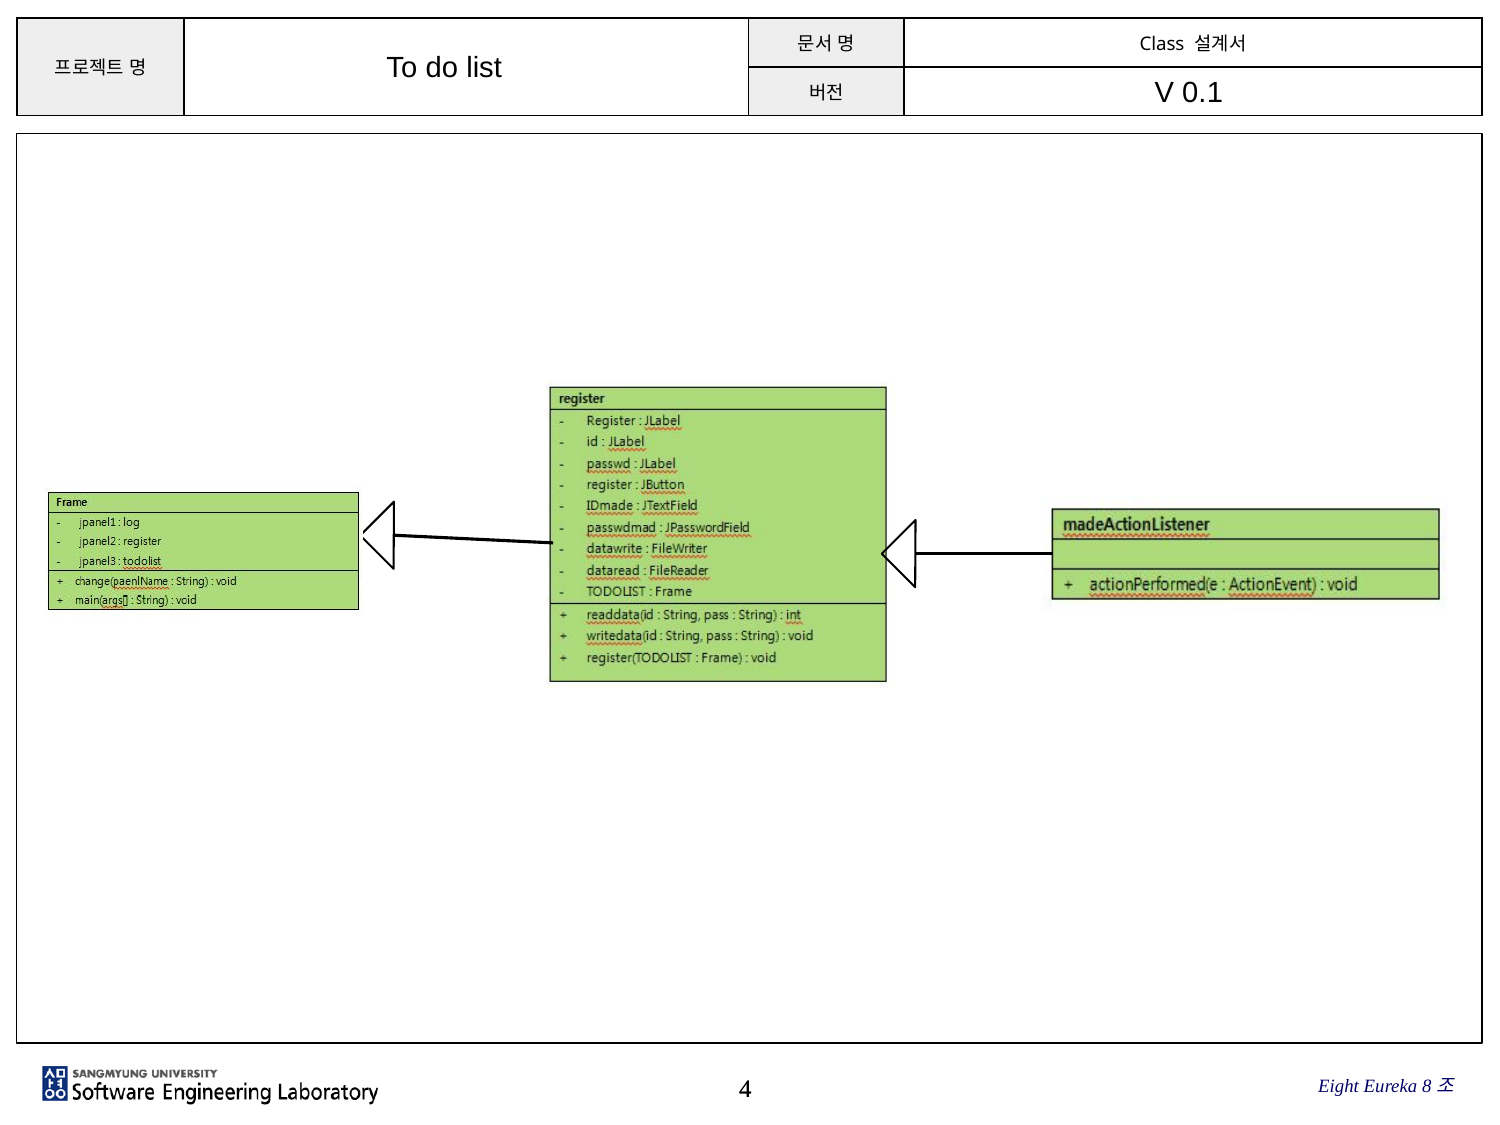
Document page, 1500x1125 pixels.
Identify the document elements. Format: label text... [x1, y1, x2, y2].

text_box [901, 518, 918, 590]
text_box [393, 534, 554, 544]
text_box V 0.1 [1139, 78, 1360, 105]
text_box [367, 499, 397, 571]
picture [42, 1066, 382, 1106]
footer Eight Eureka 8조 [994, 1060, 1454, 1110]
text_box To do list [371, 52, 592, 80]
picture [544, 381, 897, 689]
picture [45, 486, 363, 619]
picture [1041, 496, 1454, 611]
